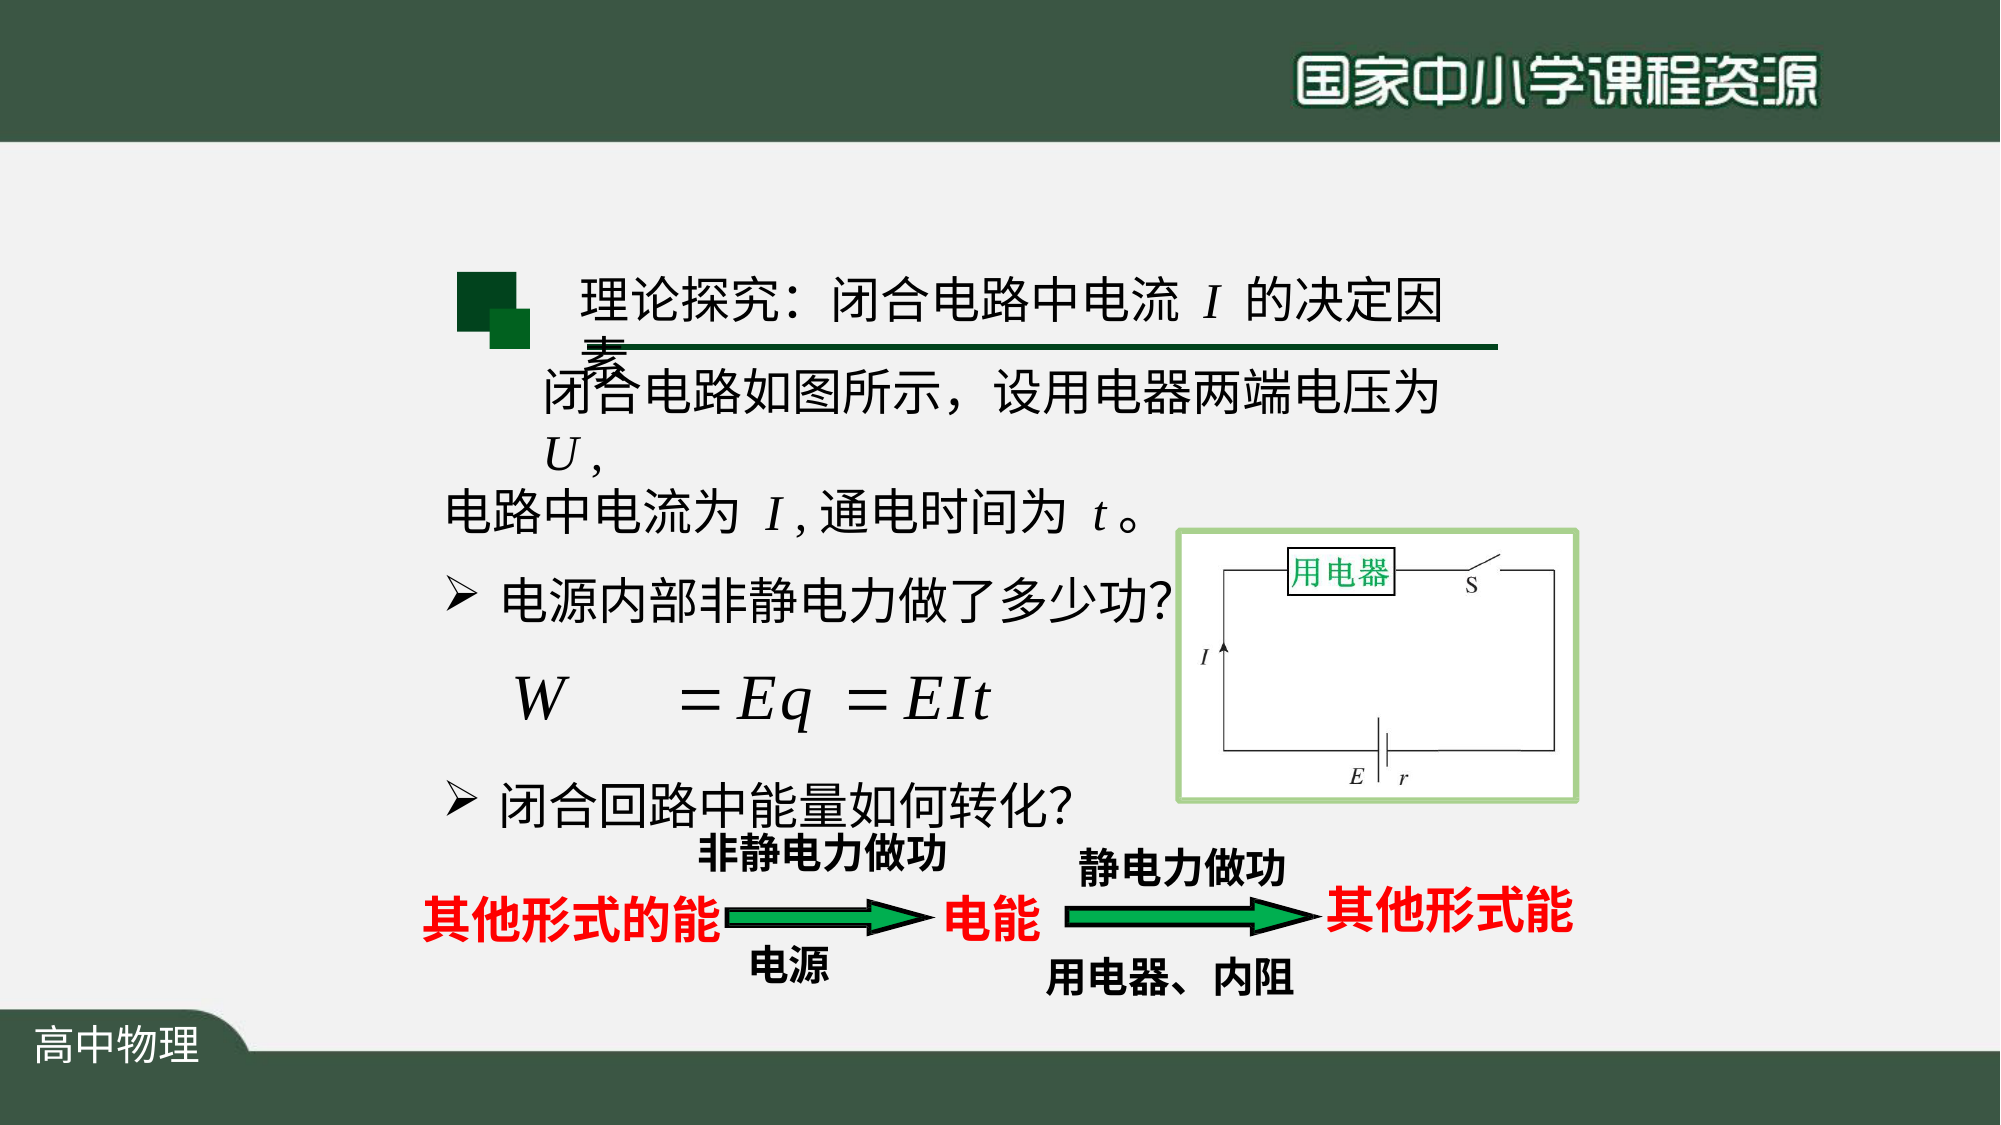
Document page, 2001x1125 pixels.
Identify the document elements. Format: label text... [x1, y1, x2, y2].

text_box 电源 [744, 936, 833, 989]
text_box [730, 906, 915, 929]
text_box 闭合电路如图所示，设用电器两端电压为 U , 电路中电流为 I ,通电时间为 t。 电源内部非静电力做了多少功？ W  Eq  EIt 闭合回路中能量如何转化？ [440, 358, 1518, 835]
title 理论探究：闭合电路中电流 I 的决定因素 [577, 266, 1474, 358]
text_box 用电器、内阻 [1043, 948, 1299, 1002]
footer 高中物理 [31, 1013, 202, 1125]
text_box [457, 271, 517, 332]
text_box [1070, 904, 1302, 930]
text_box 静电力做功 [1076, 839, 1291, 892]
text_box [724, 898, 936, 937]
text_box 其他形式能 [1322, 876, 1578, 939]
text_box [1064, 896, 1323, 937]
text_box [1175, 527, 1580, 804]
text_box 电能 [939, 885, 1045, 948]
picture [0, 0, 2000, 1125]
text_box 其他形式的能 [419, 886, 725, 949]
text_box [489, 308, 530, 349]
text_box [1182, 534, 1572, 797]
text_box 非静电力做功 [695, 835, 951, 877]
